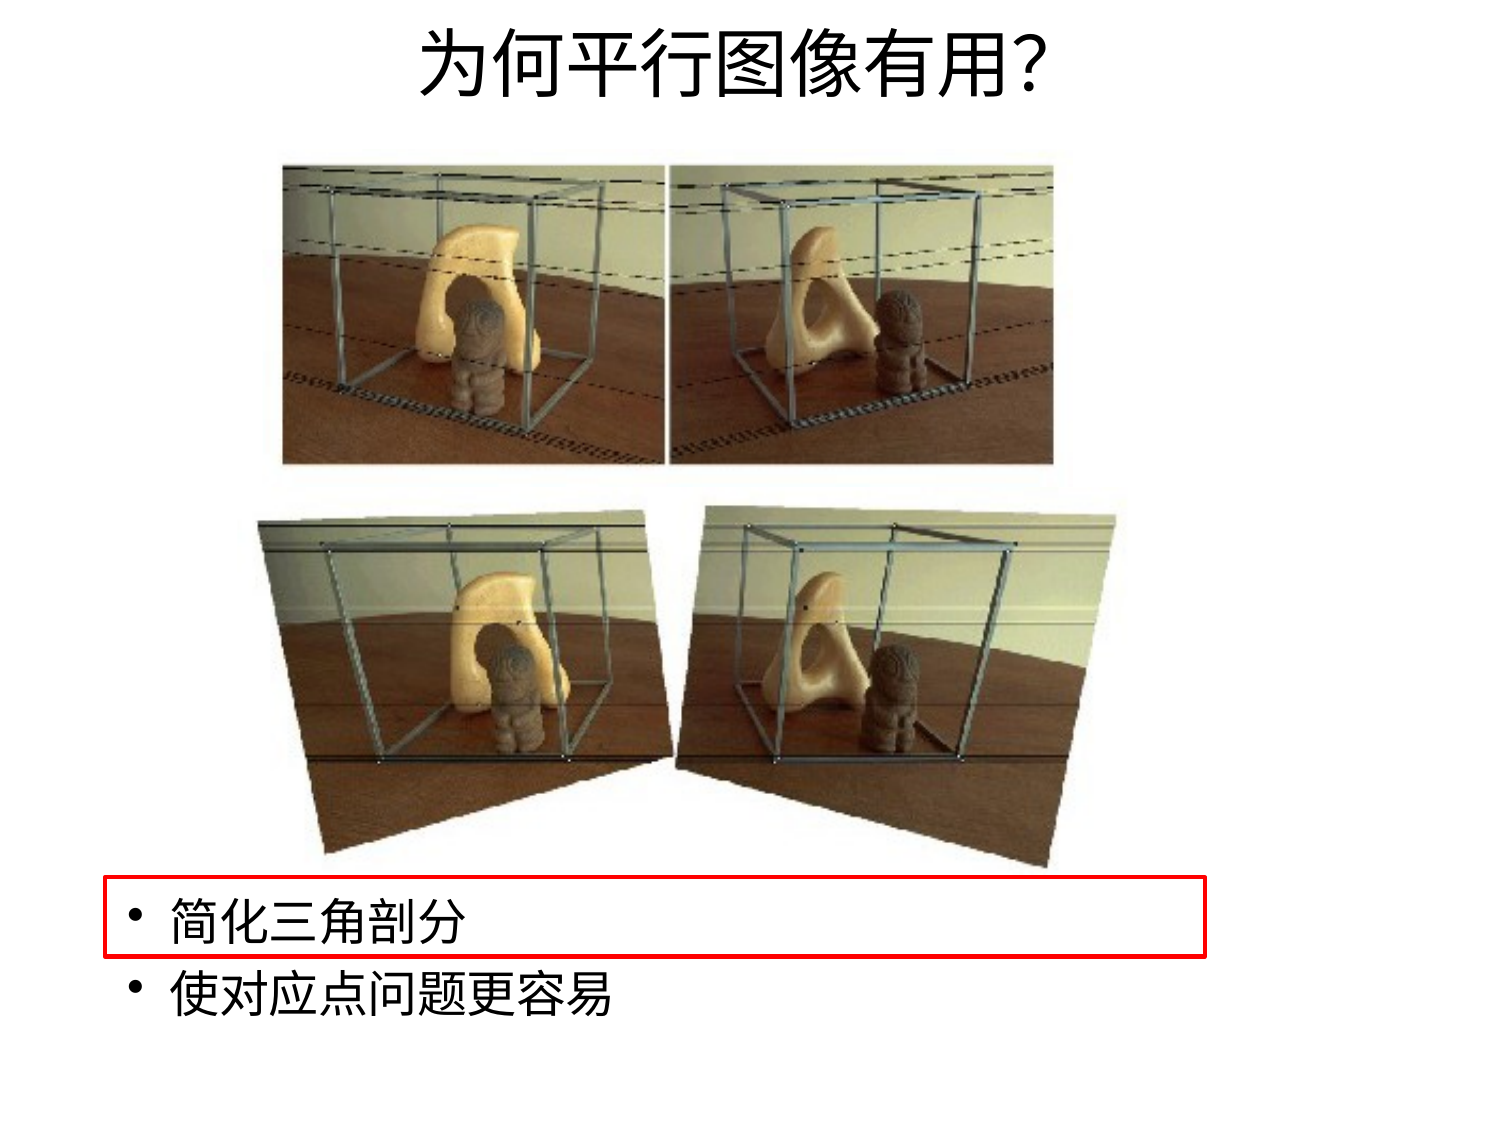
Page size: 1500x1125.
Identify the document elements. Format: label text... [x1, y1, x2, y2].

text_box [262, 149, 1073, 487]
title 为何平行图像有用？ [158, 14, 1342, 205]
text_box [104, 877, 1205, 957]
text_box 简化三角剖分 使对应点问题更容易 [125, 957, 1185, 1023]
text_box [237, 487, 1138, 875]
